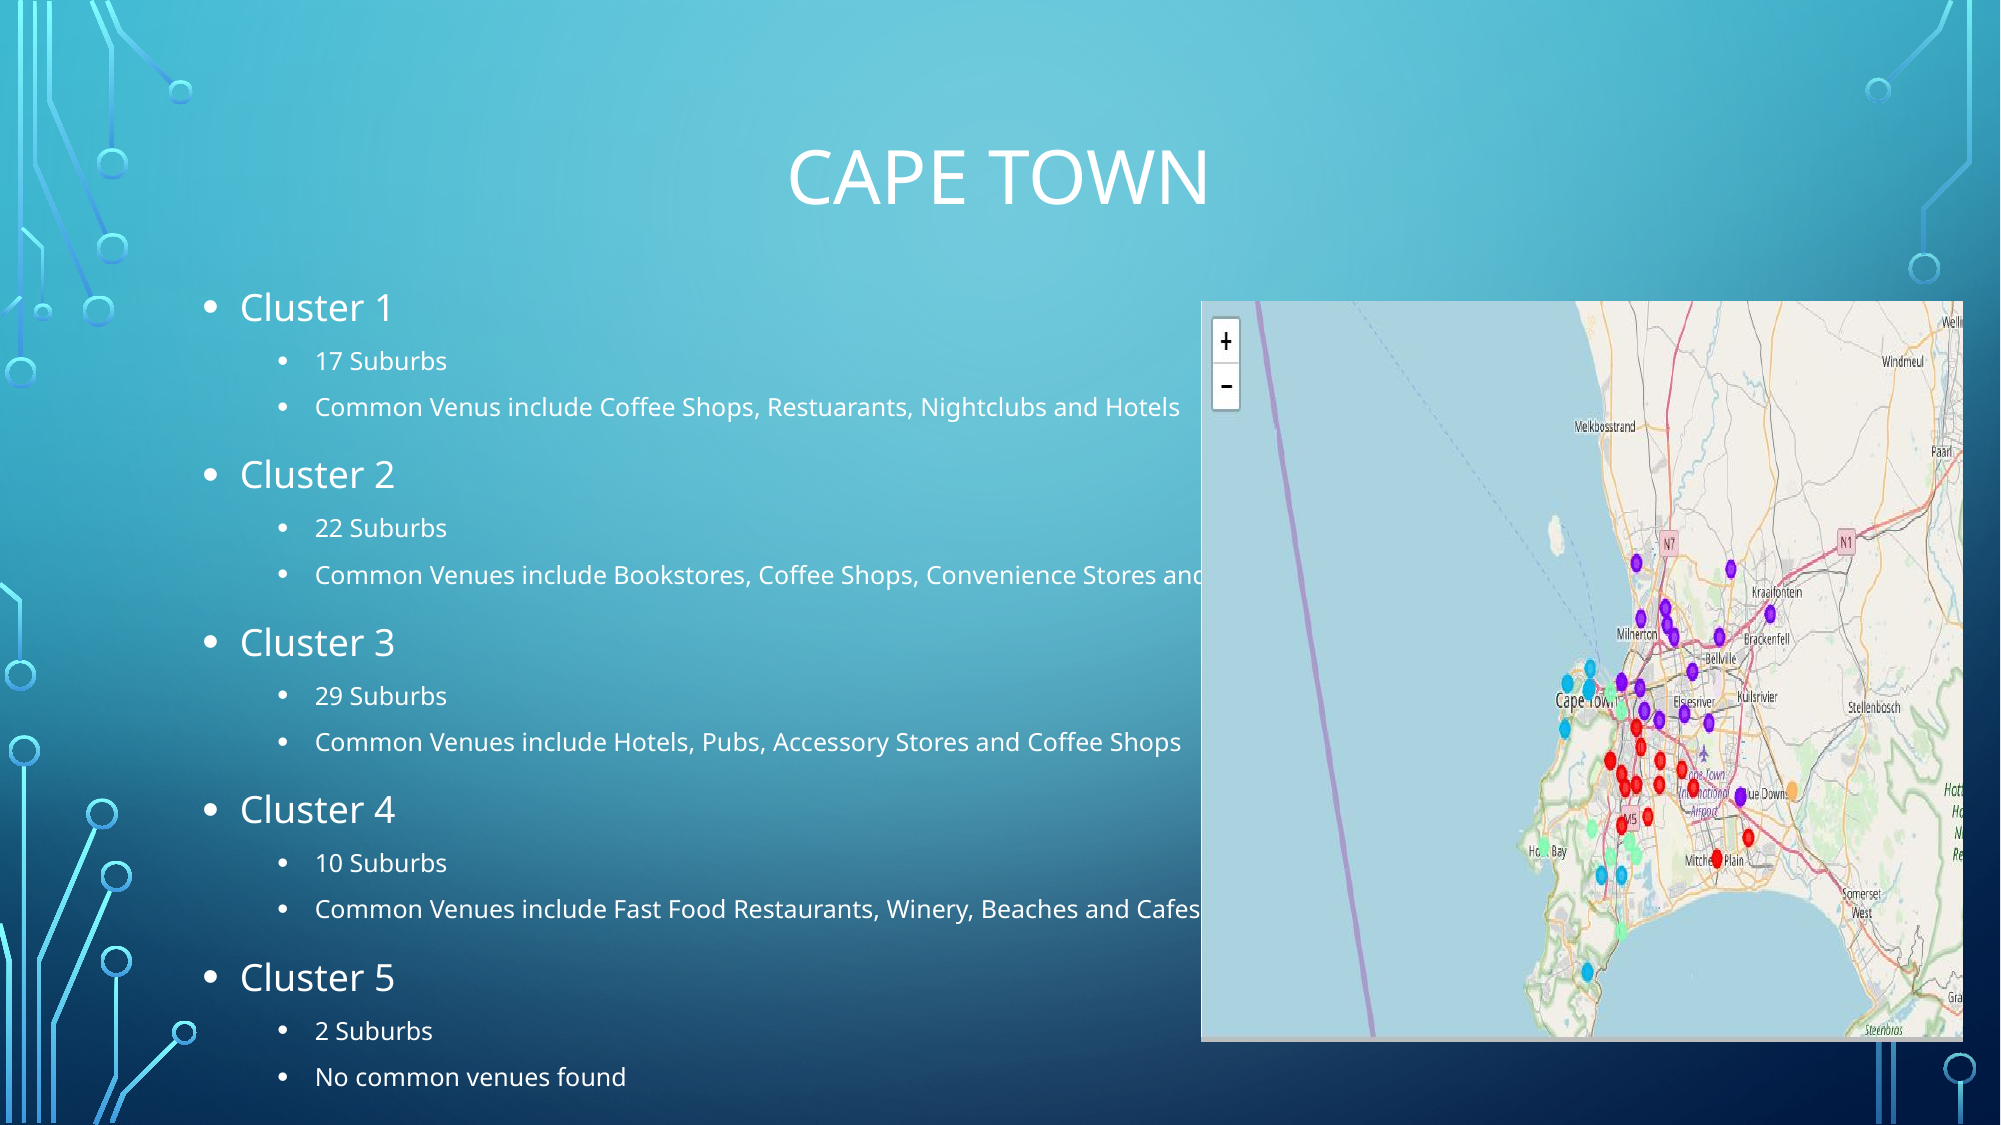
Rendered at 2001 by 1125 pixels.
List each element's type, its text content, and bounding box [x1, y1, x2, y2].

picture [1201, 301, 1963, 1042]
title Cape Town [187, 59, 1813, 267]
list Cluster 1 17 Suburbs Common Venus include Coffee Shops, Restuarants, Nightclubs and Hotels Cluster 2 22 Suburbs Common Venues include Bookstores, Coffee Shops, Convenience Stores and Restaurants Cluster 3 29 Suburbs Common Venues include Hotels, Pubs, Accessory Stores and Coffee Shops Cluster 4 10 Suburbs Common Venues include Fast Food Restaurants, Winery, Beaches and Cafes Cluster 5 2 Suburbs No common venues found [187, 267, 1813, 849]
